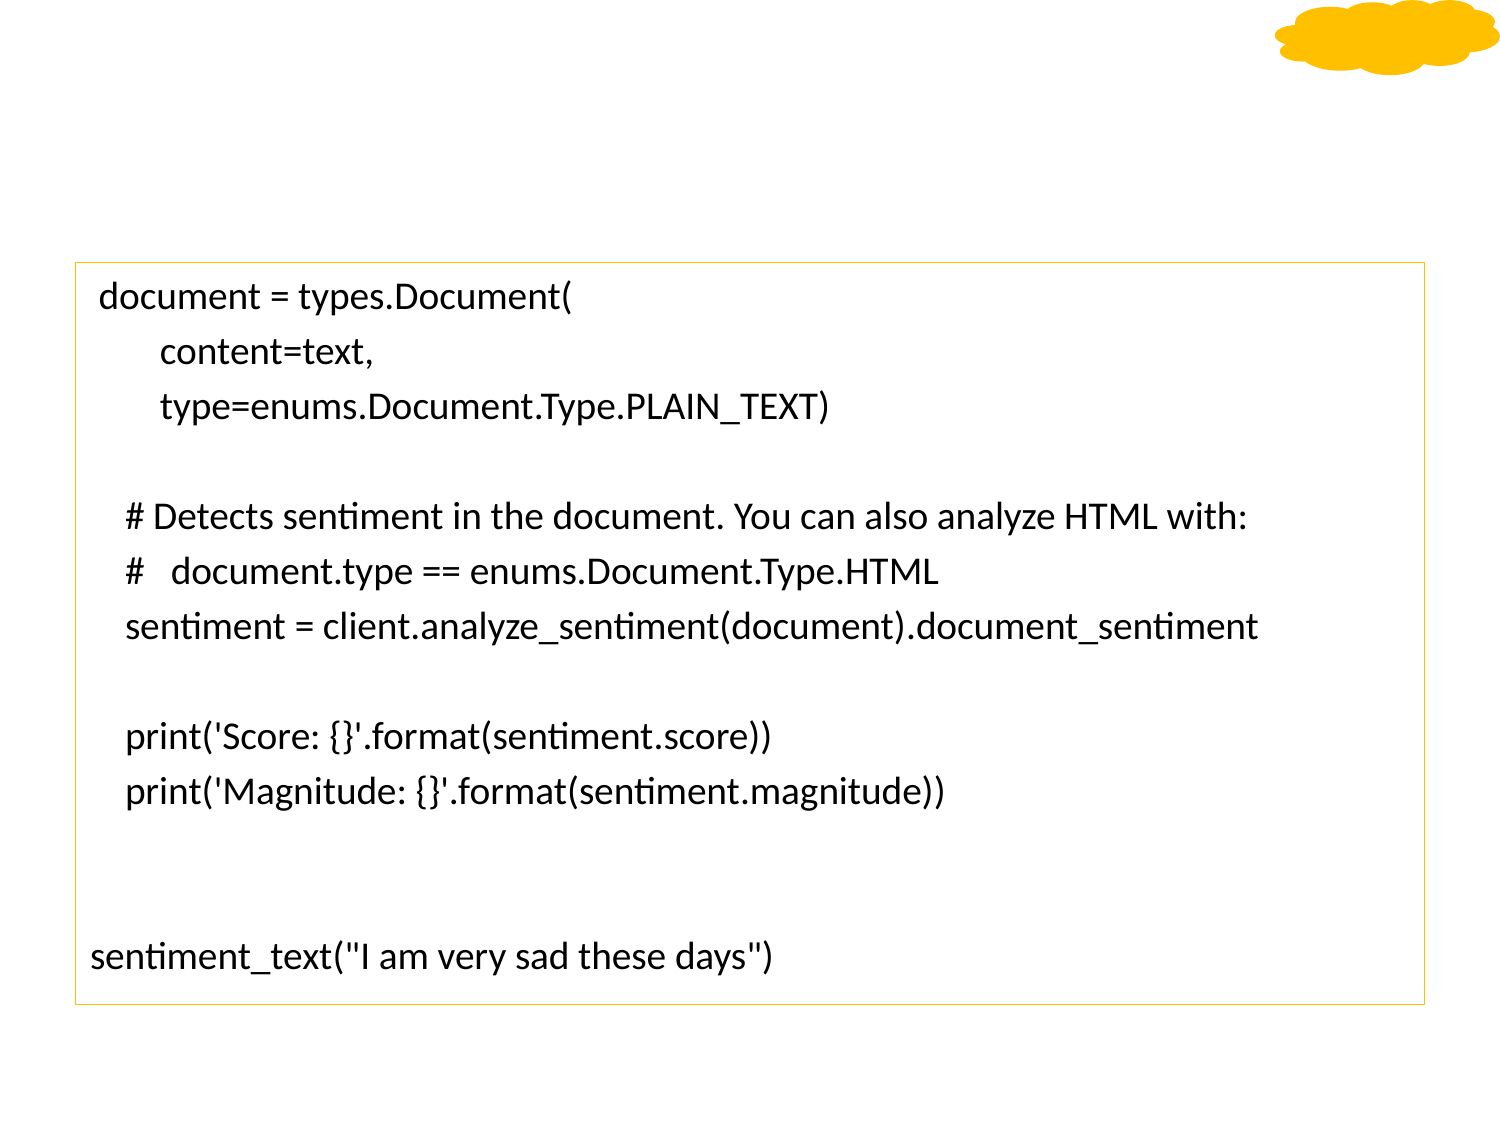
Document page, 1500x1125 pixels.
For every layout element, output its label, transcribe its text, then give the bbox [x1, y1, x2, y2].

list document = types.Document( content=text, type=enums.Document.Type.PLAIN_TEXT) # Detects sentiment in the document. You can also analyze HTML with: # document.type == enums.Document.Type.HTML sentiment = client.analyze_sentiment(document).document_sentiment print('Score: {}'.format(sentiment.score)) print('Magnitude: {}'.format(sentiment.magnitude)) sentiment_text("I am very sad these days") [75, 262, 1425, 1005]
